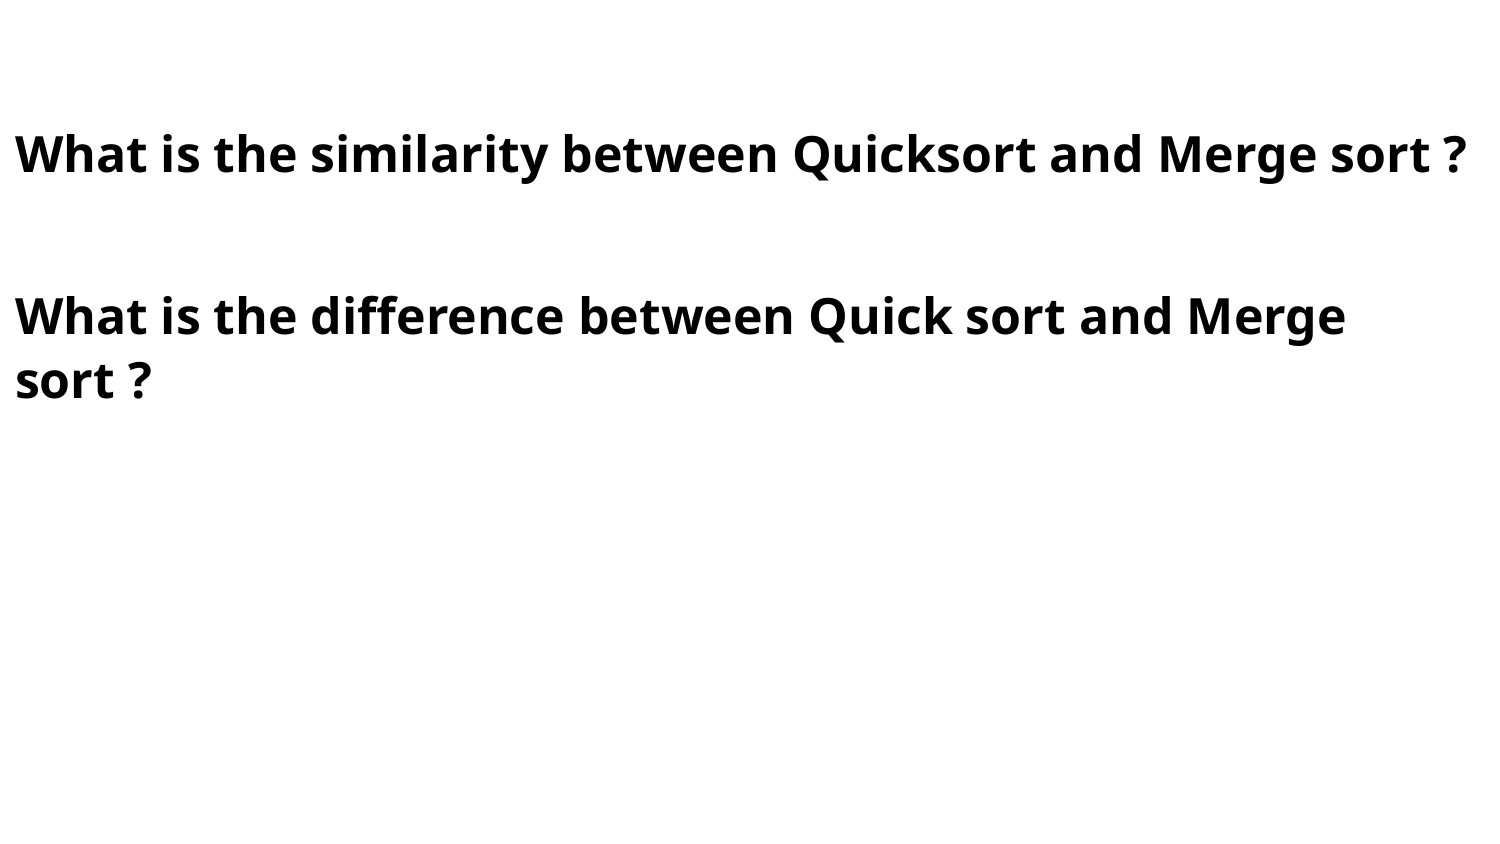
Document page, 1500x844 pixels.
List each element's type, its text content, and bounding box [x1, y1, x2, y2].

title What is the similarity between Quicksort and Merge sort ? What is the difference between Quick sort and Merge sort ? [0, 35, 1500, 491]
